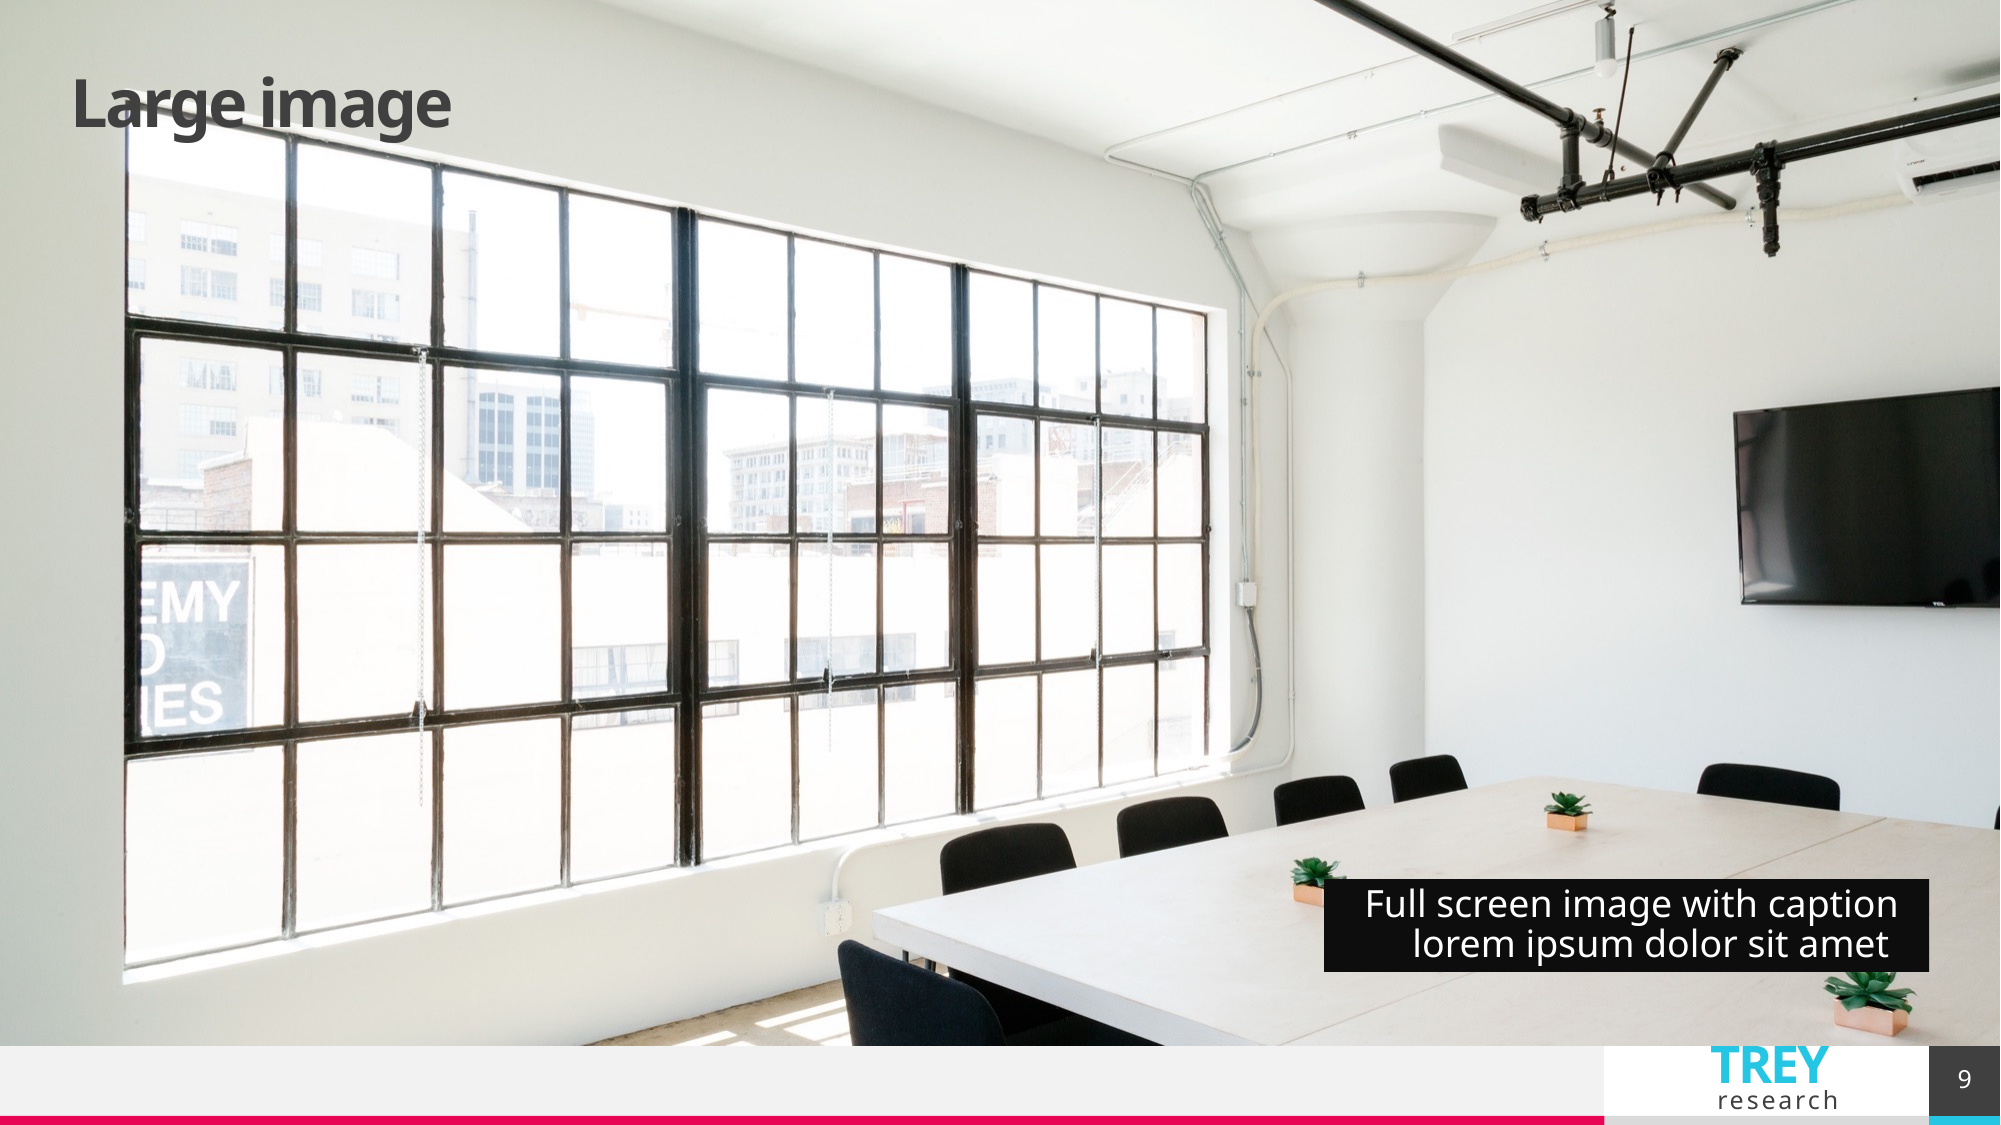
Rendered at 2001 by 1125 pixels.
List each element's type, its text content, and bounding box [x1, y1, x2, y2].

slide_number 9 [1929, 1046, 2000, 1116]
picture [0, 0, 2000, 1046]
